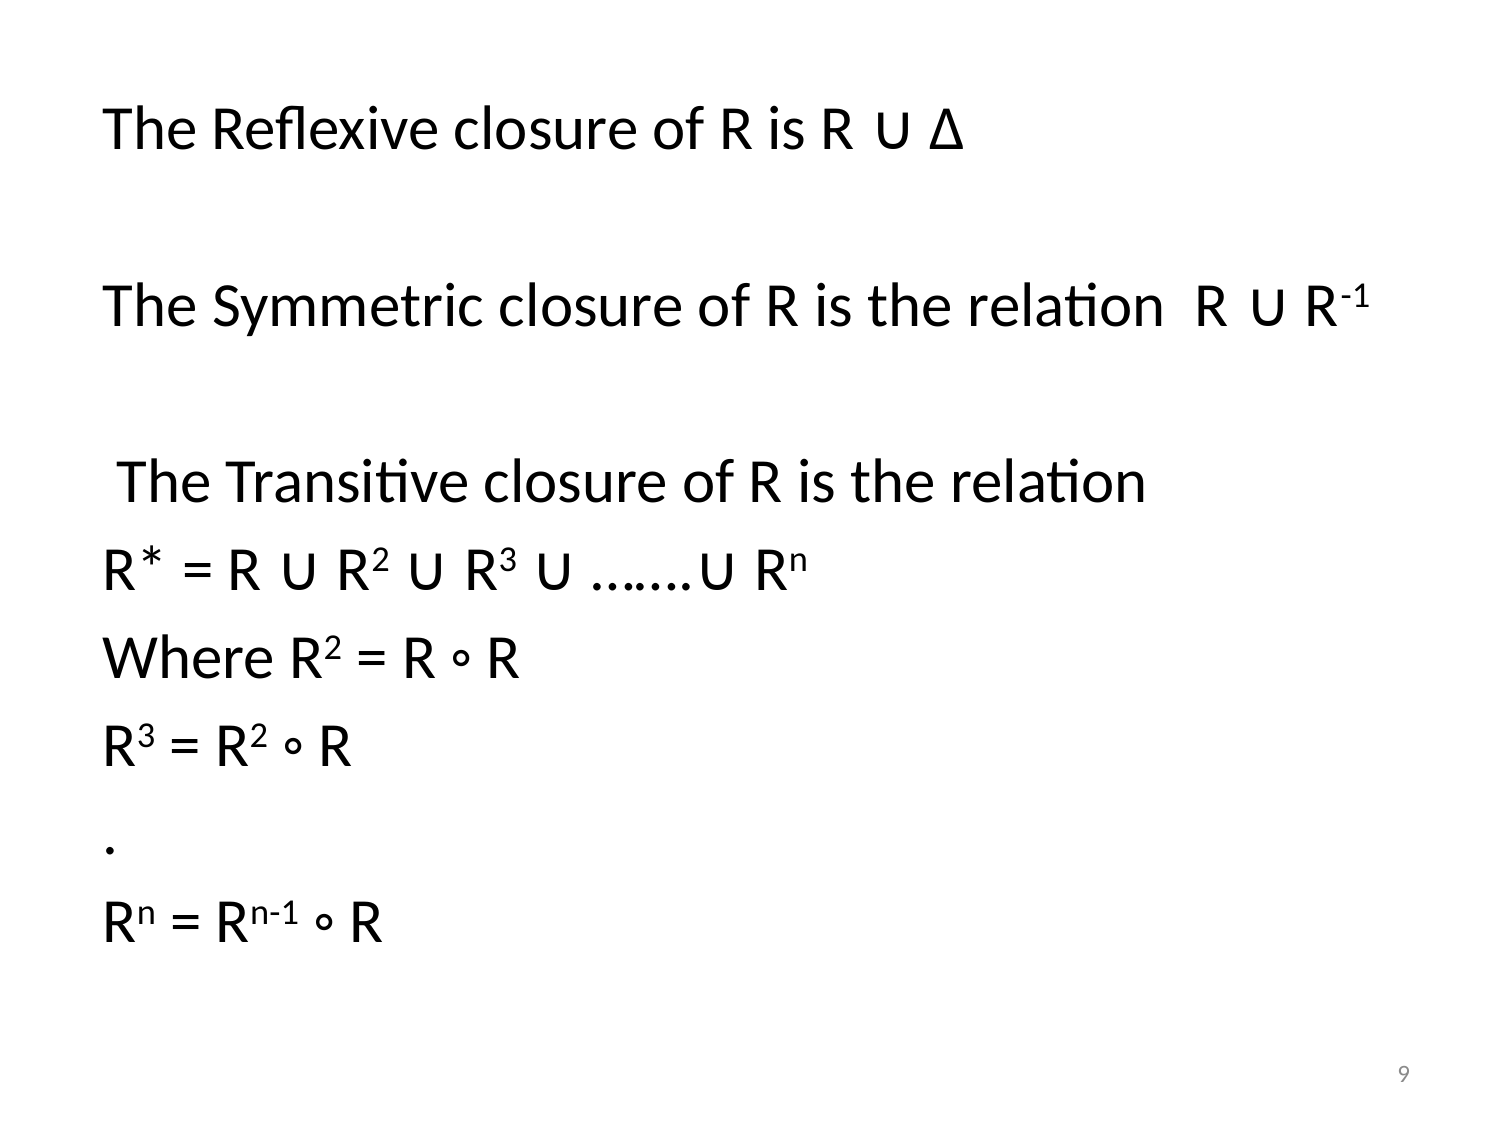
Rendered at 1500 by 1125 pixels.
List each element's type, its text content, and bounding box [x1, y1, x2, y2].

text_box The Reﬂexive closure of R is R ∪ ∆ The Symmetric closure of R is the relation R ∪ R-1 The Transitive closure of R is the relation R* = R ∪ R2 ∪ R3 ∪ …….∪ Rn Where R2 = R ◦ R R3 = R2 ◦ R . Rn = Rn-1 ◦ R [87, 49, 1400, 1088]
slide_number 9 [1074, 1042, 1425, 1103]
